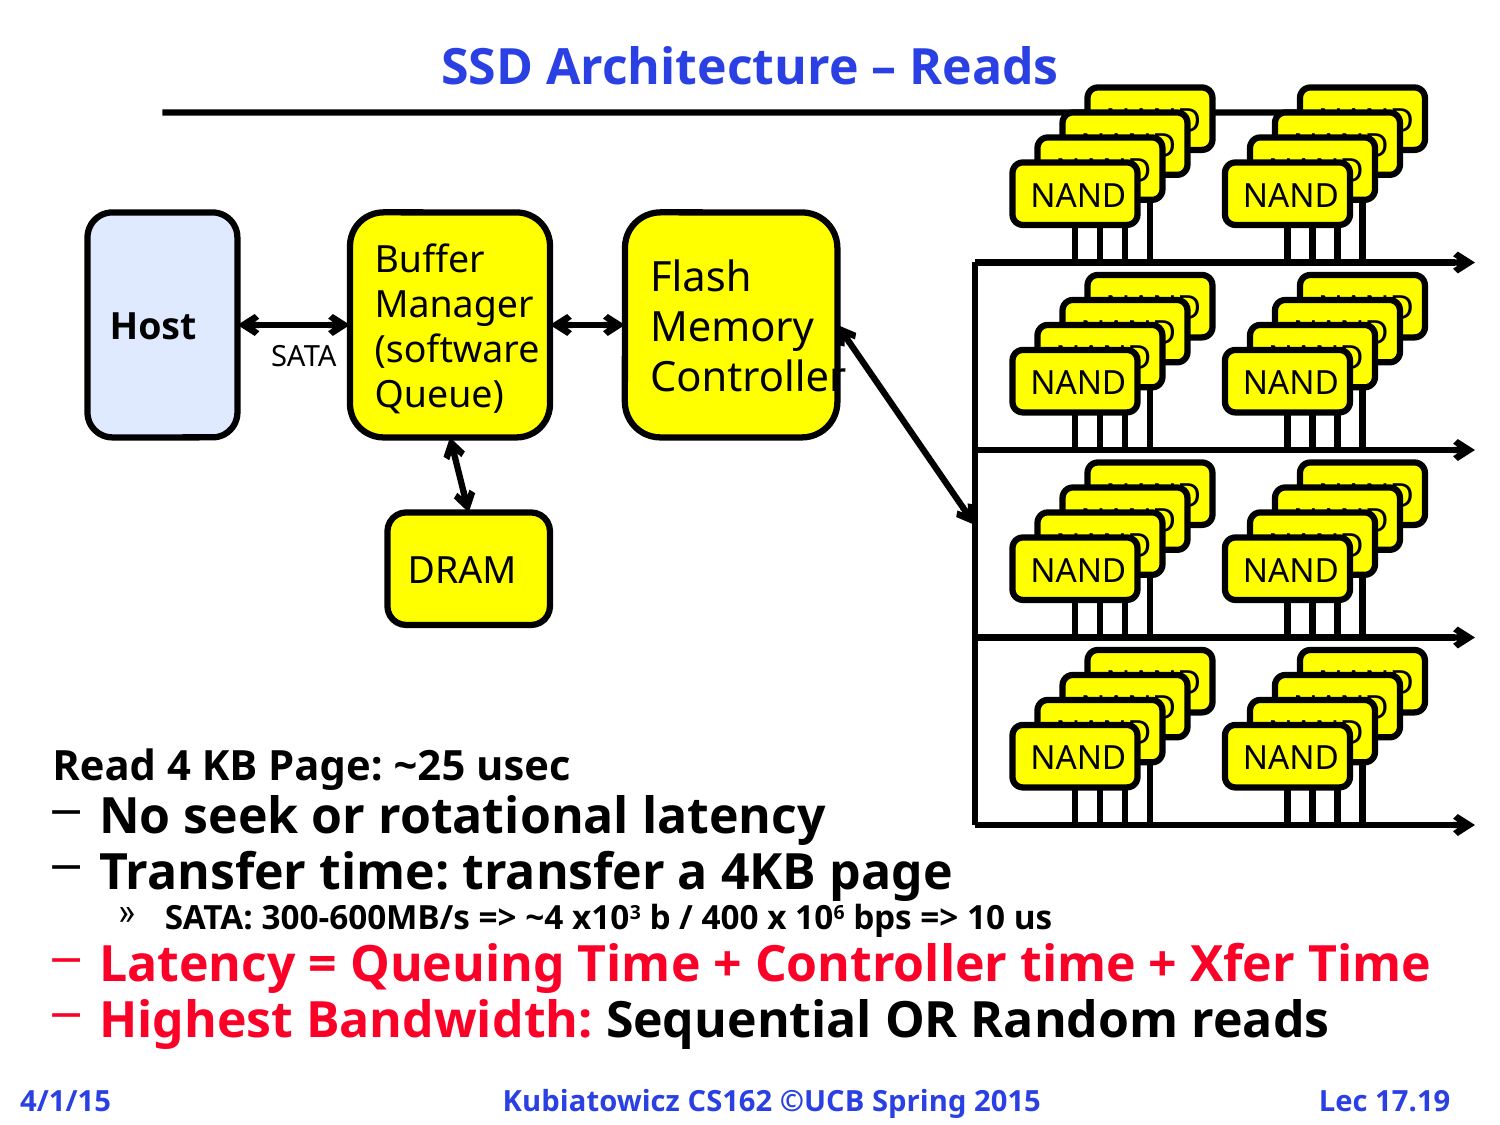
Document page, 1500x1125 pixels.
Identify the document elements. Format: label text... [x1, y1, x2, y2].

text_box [449, 437, 469, 513]
text_box Host [87, 212, 238, 438]
text_box SATA [256, 330, 352, 381]
list Read 4 KB Page: ~25 usec No seek or rotational latency Transfer time: transfer a 4KB page SATA: 300-600MB/s => ~4 x103 b / 400 x 106 bps => 10 us Latency = Queuing Time + Controller time + Xfer Time Highest Bandwidth: Sequential OR Random reads [37, 740, 1475, 1100]
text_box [974, 87, 1476, 826]
title SSD Architecture – Reads [162, 24, 1338, 113]
text_box DRAM [387, 512, 550, 625]
text_box Flash Memory Controller [624, 212, 838, 438]
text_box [837, 324, 976, 526]
text_box Buffer Manager (software Queue) [349, 212, 551, 438]
